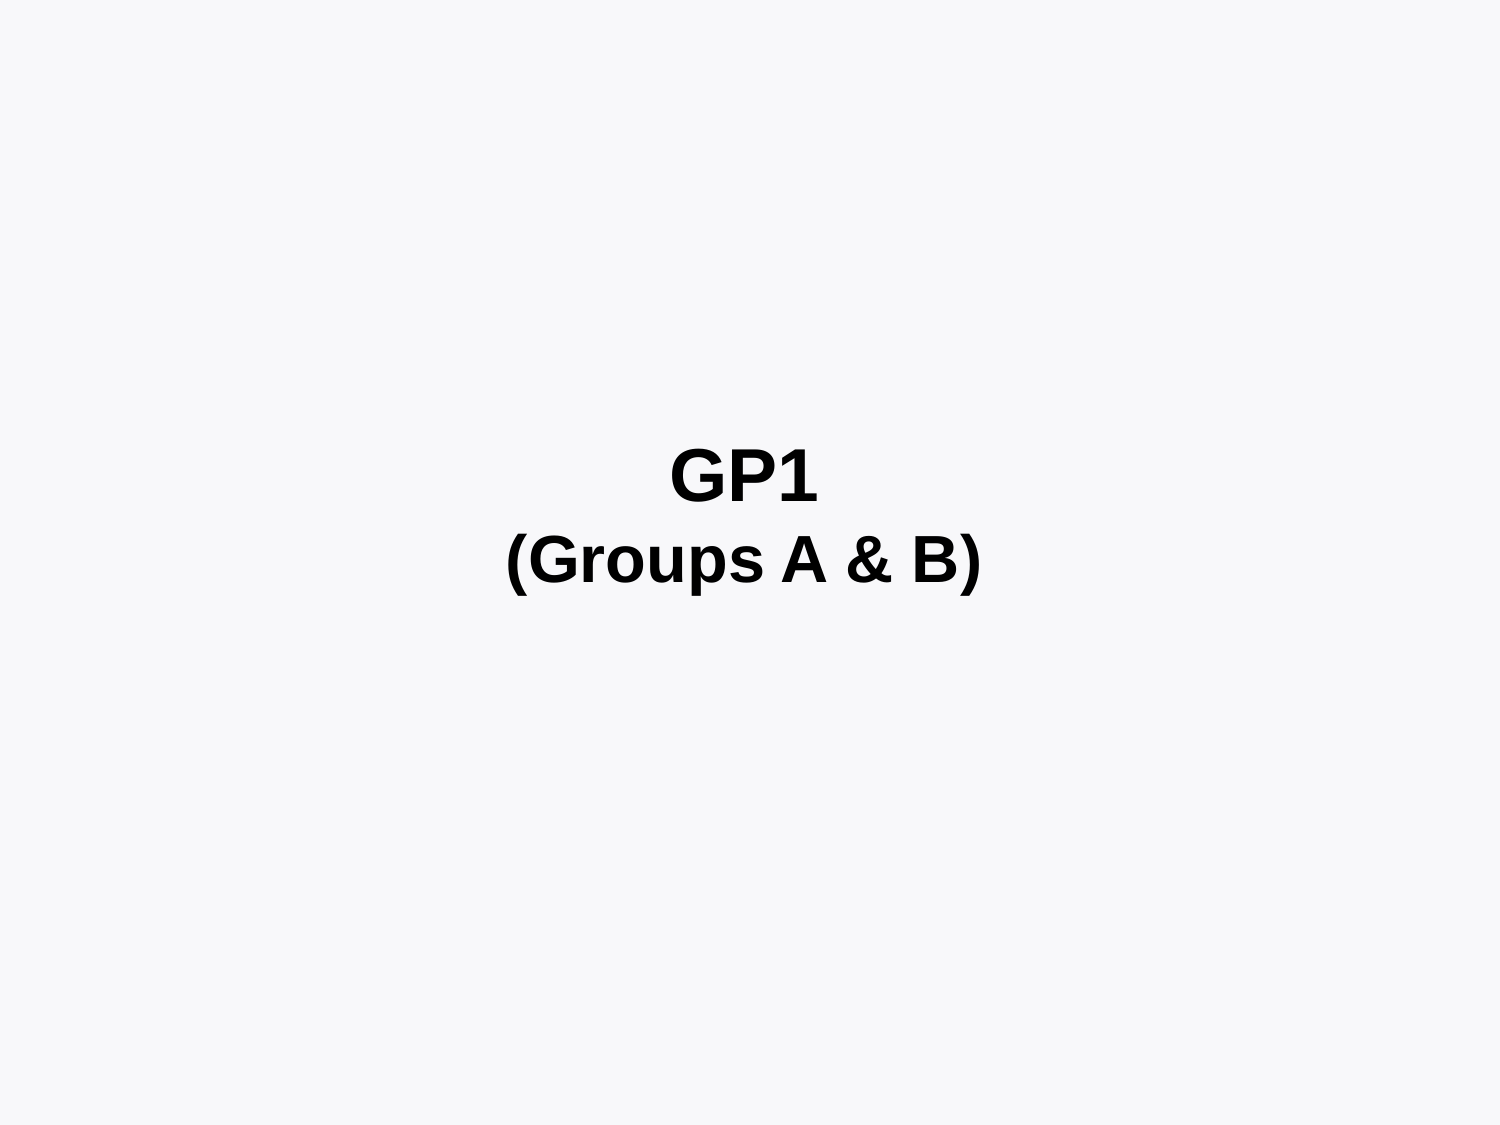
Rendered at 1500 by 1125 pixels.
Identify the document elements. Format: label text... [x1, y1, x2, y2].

text_box GP1 (Groups A & B) [19, 373, 1470, 649]
